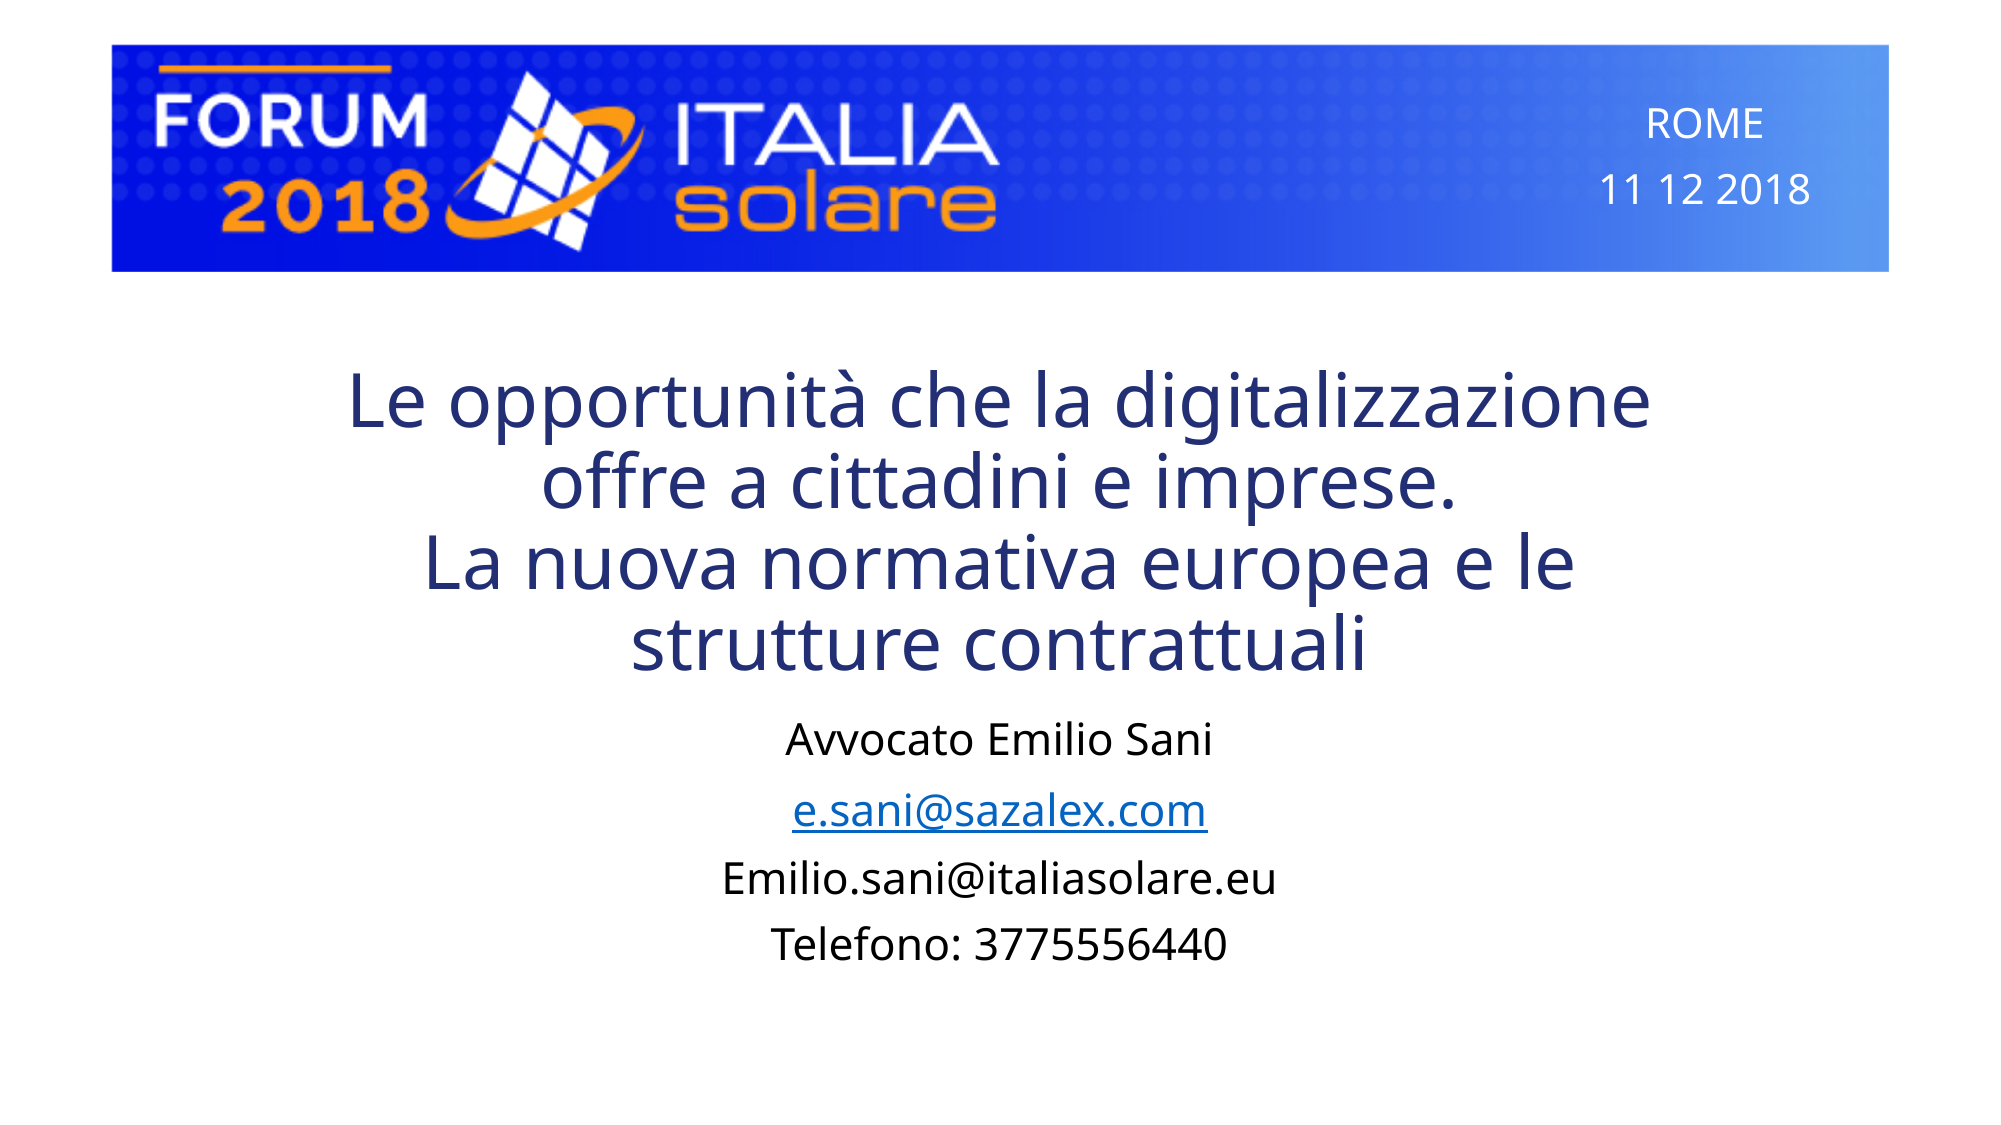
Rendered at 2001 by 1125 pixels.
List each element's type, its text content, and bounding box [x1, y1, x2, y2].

title Le opportunità che la digitalizzazione offre a cittadini e imprese. La nuova normativa europea e le strutture contrattuali [249, 302, 1750, 694]
subtitle Avvocato Emilio Sani e.sani@sazalex.com Emilio.sani@italiasolare.eu Telefono: 3775556440 [249, 709, 1750, 981]
picture [113, 46, 1888, 271]
